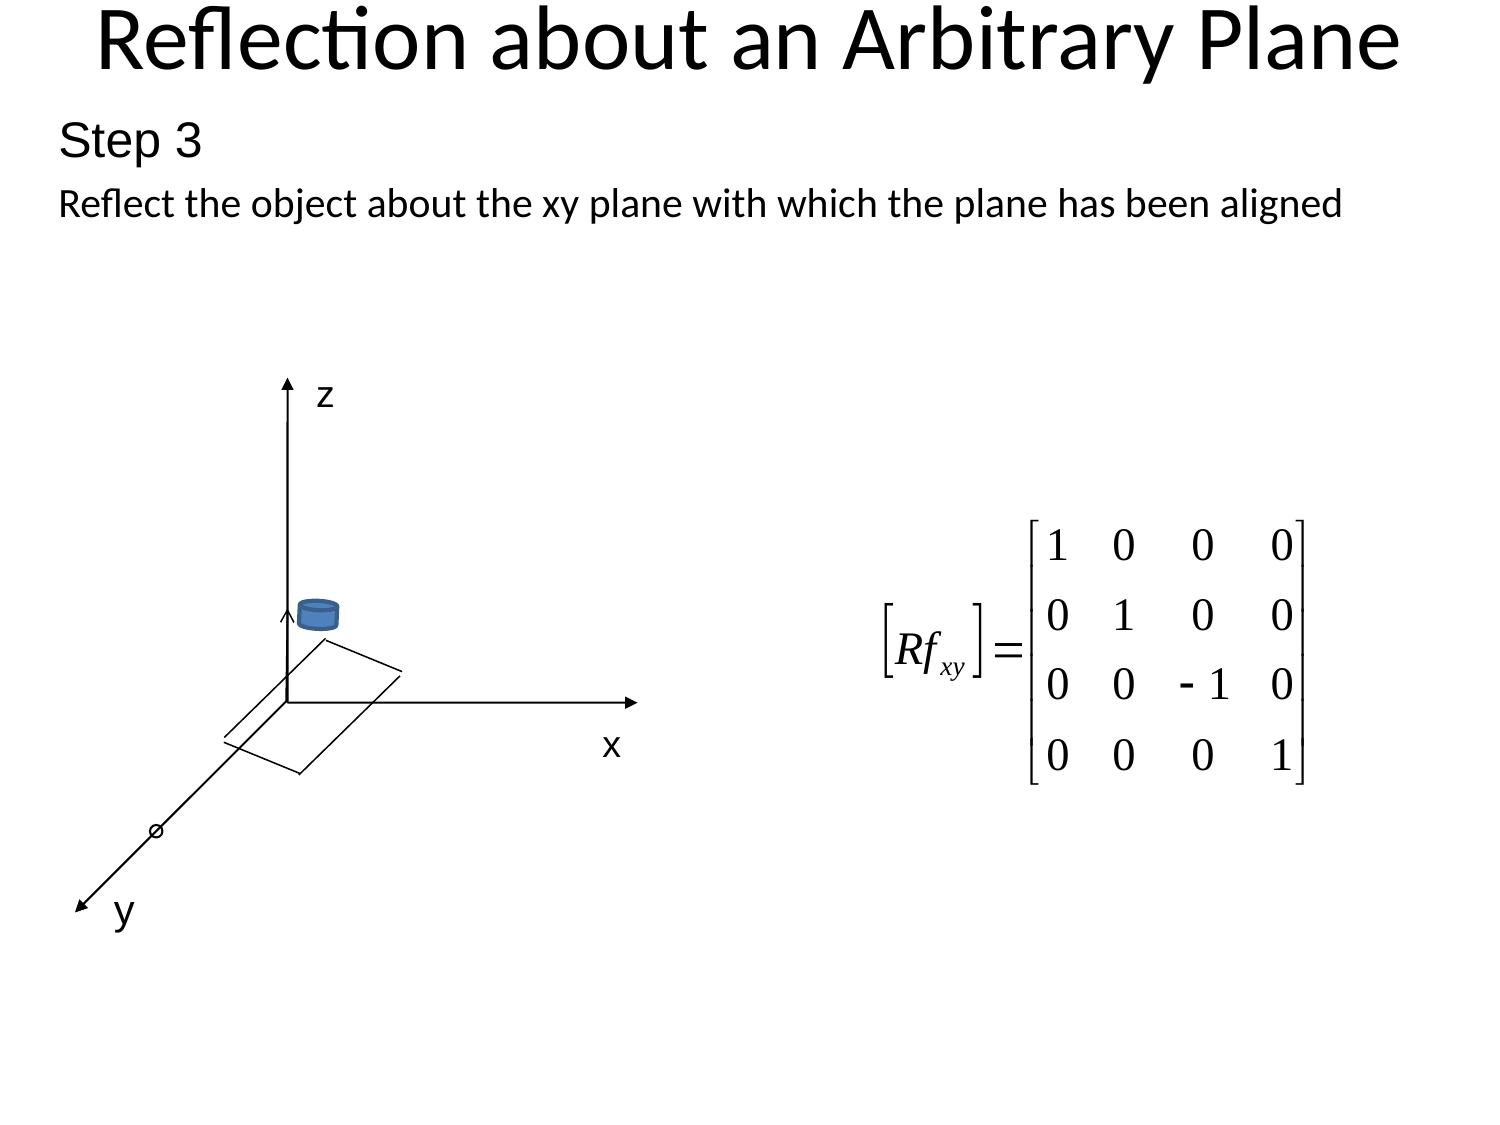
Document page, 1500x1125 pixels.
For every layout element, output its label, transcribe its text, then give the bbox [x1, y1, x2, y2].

text_box [281, 377, 294, 608]
text_box [296, 598, 340, 632]
text_box [75, 889, 98, 913]
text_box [223, 638, 403, 776]
text_box y [98, 875, 150, 940]
text_box [408, 696, 638, 709]
text_box z [301, 362, 350, 423]
text_box [149, 824, 163, 838]
subtitle Step 3 Reflect the object about the xy plane with which the plane has been aligned [43, 154, 1475, 265]
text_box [876, 512, 1324, 793]
text_box x [587, 712, 637, 773]
text_box Reflection about an Arbitrary Plane [0, 0, 1500, 154]
